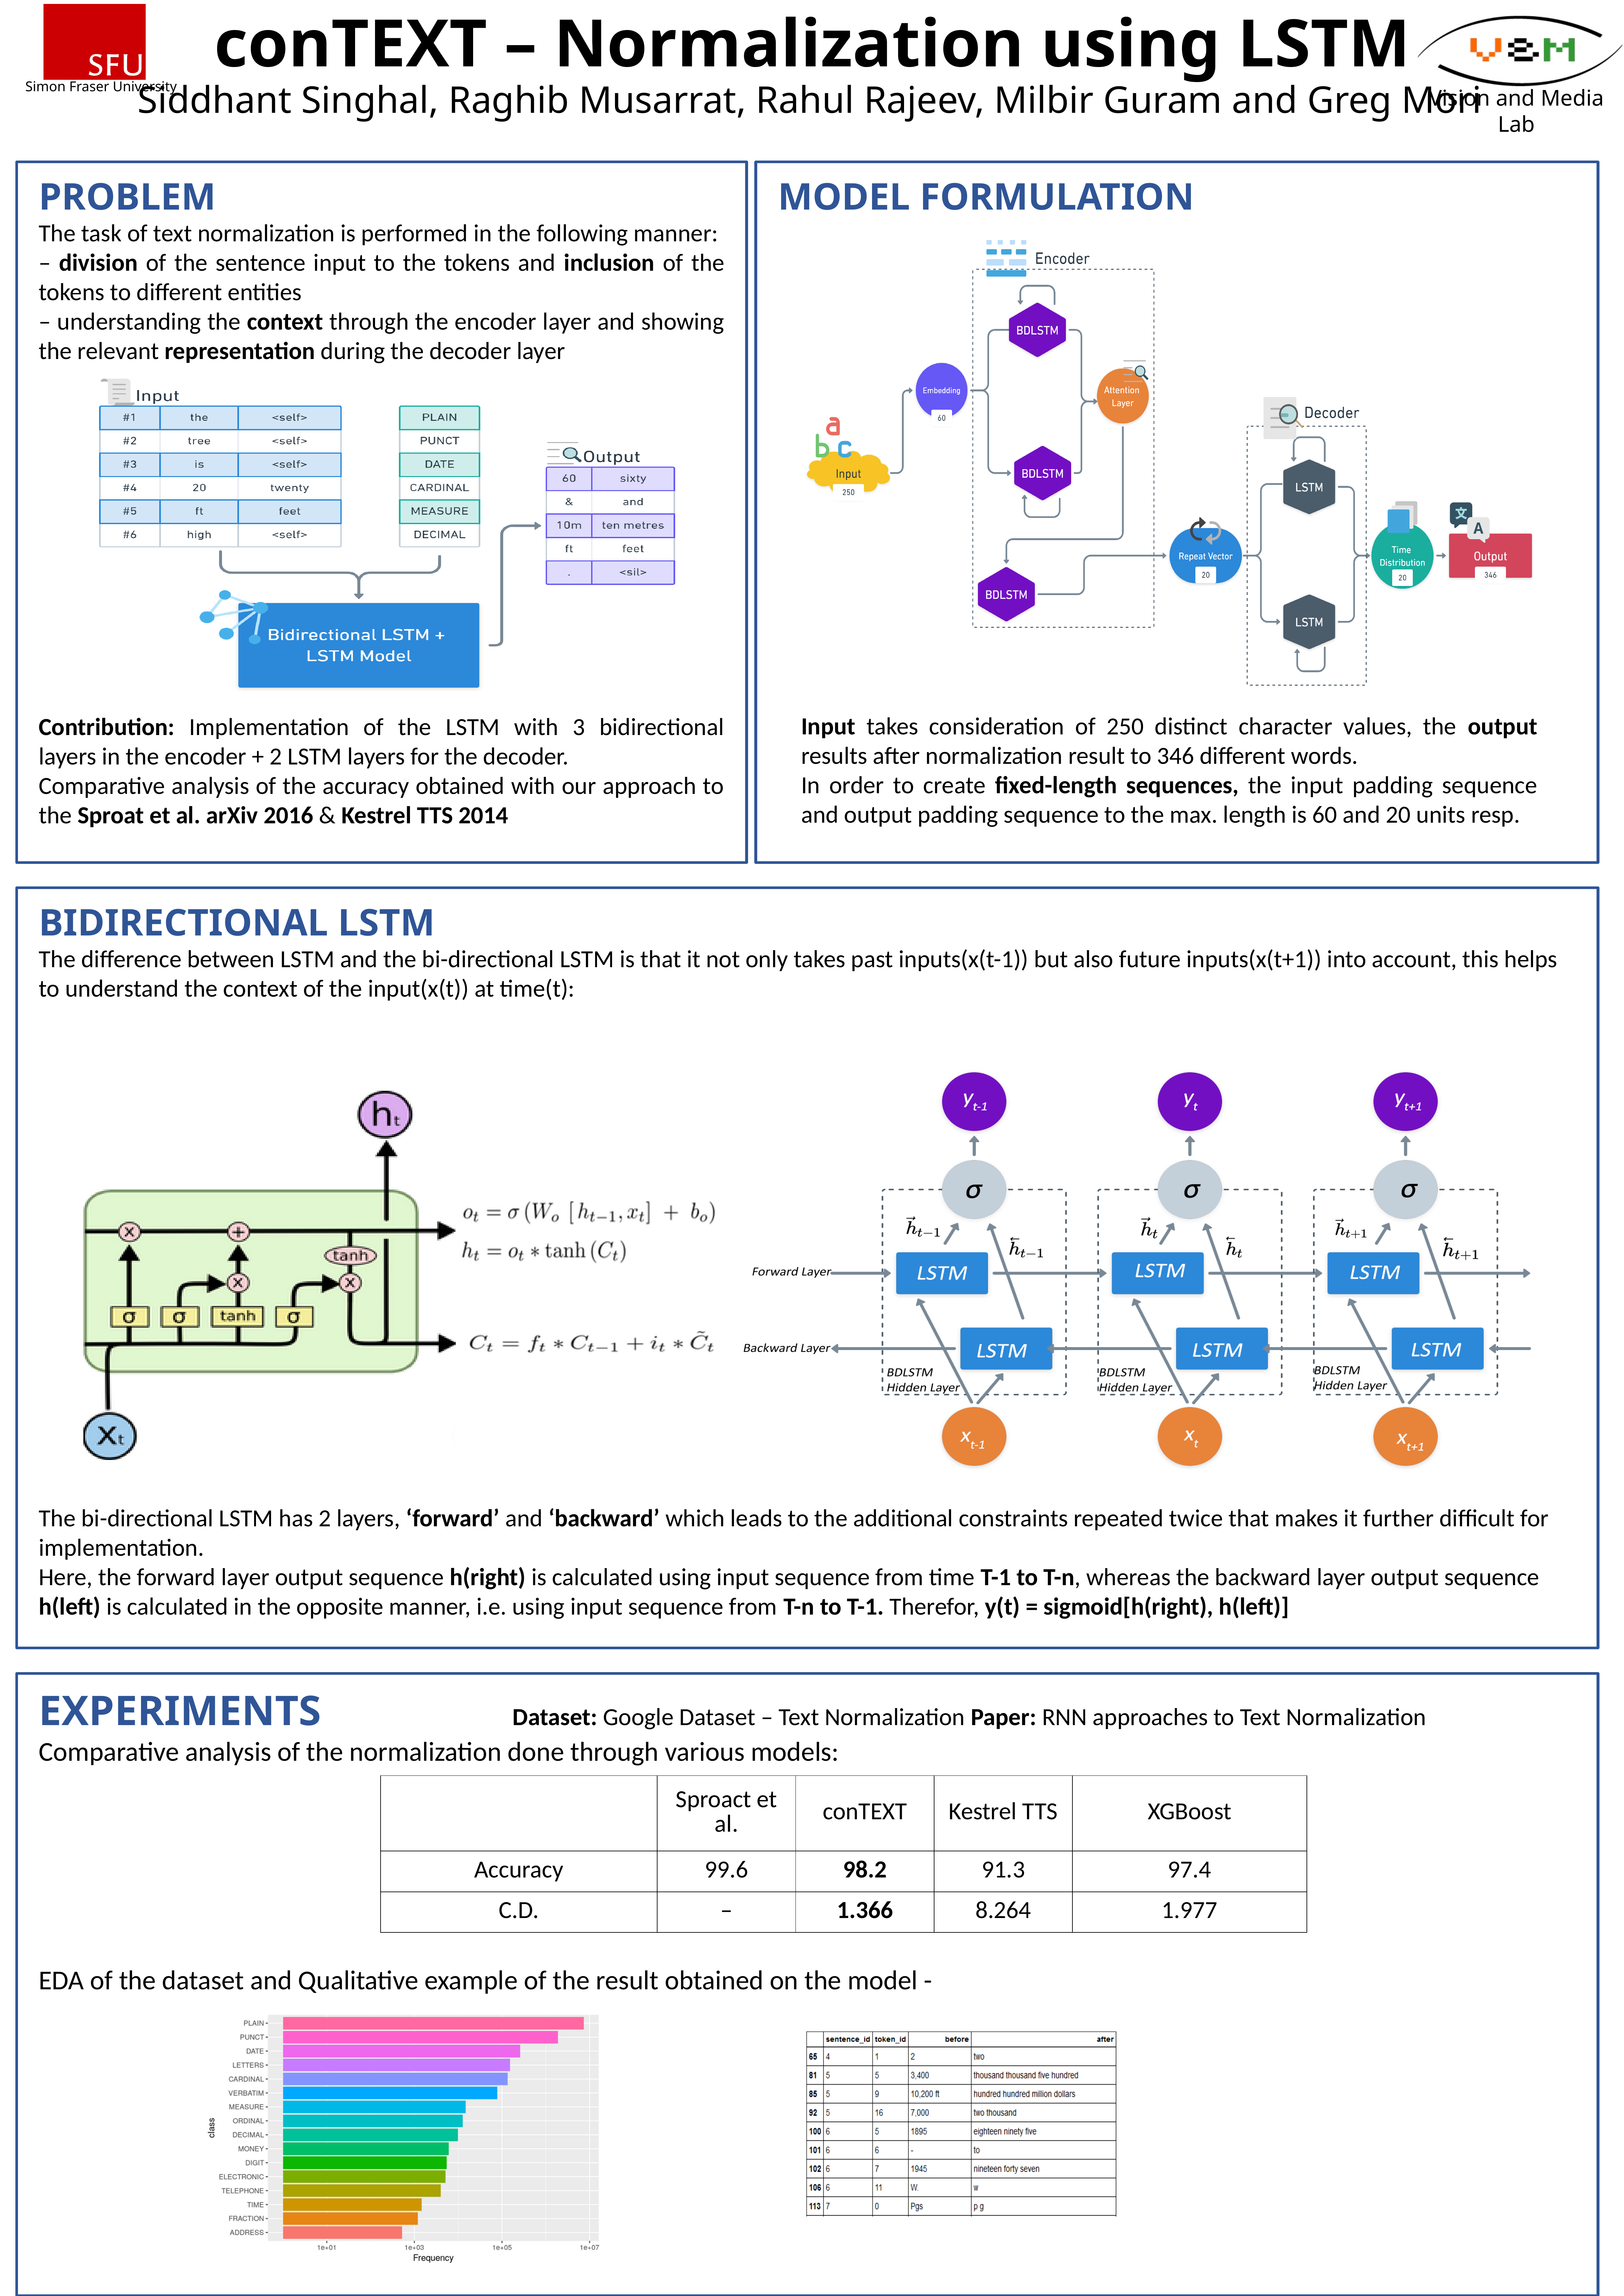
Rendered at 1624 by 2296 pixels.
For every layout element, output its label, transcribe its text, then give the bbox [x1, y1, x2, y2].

table_cell 1.977 [1073, 1892, 1307, 1932]
table_cell – [658, 1892, 795, 1932]
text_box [0, 4, 202, 93]
text_box Siddhant Singhal, Raghib Musarrat, Rahul Rajeev, Milbir Guram and Greg Mori [0, 50, 1624, 146]
text_box EXPERIMENTS Dataset: Google Dataset – Text Normalization Paper: RNN approaches to Text Normalization Comparative analysis of the normalization done through various models: EDA of the dataset and Qualitative example of the result obtained on the model - [16, 1673, 1598, 2296]
table_cell Accuracy [381, 1851, 657, 1892]
table_cell 97.4 [1073, 1851, 1307, 1892]
table_header conTEXT [796, 1776, 934, 1851]
picture [202, 2012, 605, 2268]
picture [83, 1069, 723, 1472]
picture [743, 1069, 1541, 1472]
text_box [1394, 3, 1624, 127]
text_box Input takes consideration of 250 distinct character values, the output results after normalization result to 346 different words. In order to create fixed-length sequences, the input padding sequence and output padding sequence to the max. length is 60 and 20 units resp. [796, 708, 1543, 860]
text_box PROBLEM The task of text normalization is performed in the following manner: – division of the sentence input to the tokens and inclusion of the tokens to different entities – understanding the context through the encoder layer and showing the relevant representation during the decoder layer Contribution: Implementation of the LSTM with 3 bidirectional layers in the encoder + 2 LSTM layers for the decoder. Comparative analysis of the accuracy obtained with our approach to the Sproat et al. arXiv 2016 & Kestrel TTS 2014 [16, 162, 747, 863]
table_cell C.D. [381, 1892, 657, 1932]
table_header Kestrel TTS [934, 1776, 1072, 1851]
picture [81, 363, 693, 702]
table_cell 1.366 [796, 1892, 934, 1932]
picture [464, 1327, 723, 1364]
table_cell 99.6 [658, 1851, 795, 1892]
table_cell 91.3 [934, 1851, 1072, 1892]
text_box BIDIRECTIONAL LSTM The difference between LSTM and the bi-directional LSTM is that it not only takes past inputs(x(t-1)) but also future inputs(x(t+1)) into account, this helps to understand the context of the input(x(t)) at time(t): The bi-directional LSTM has 2 layers, ‘forward’ and ‘backward’ which leads to the additional constraints repeated twice that makes it further difficult for implementation. Here, the forward layer output sequence h(right) is calculated using input sequence from time T-1 to T-n, whereas the backward layer output sequence h(left) is calculated in the opposite manner, i.e. using input sequence from T-n to T-1. Therefor, y(t) = sigmoid[h(right), h(left)] [16, 888, 1598, 1648]
text_box MODEL FORMULATION [756, 162, 1598, 863]
table_header XGBoost [1073, 1776, 1307, 1851]
table_cell 98.2 [796, 1851, 934, 1892]
table_cell 8.264 [934, 1892, 1072, 1932]
table_header Sproact et al. [658, 1776, 795, 1851]
picture [806, 2031, 1117, 2217]
picture [796, 225, 1543, 696]
table_header [381, 1776, 657, 1851]
title conTEXT – Normalization using LSTM [202, 8, 1394, 50]
